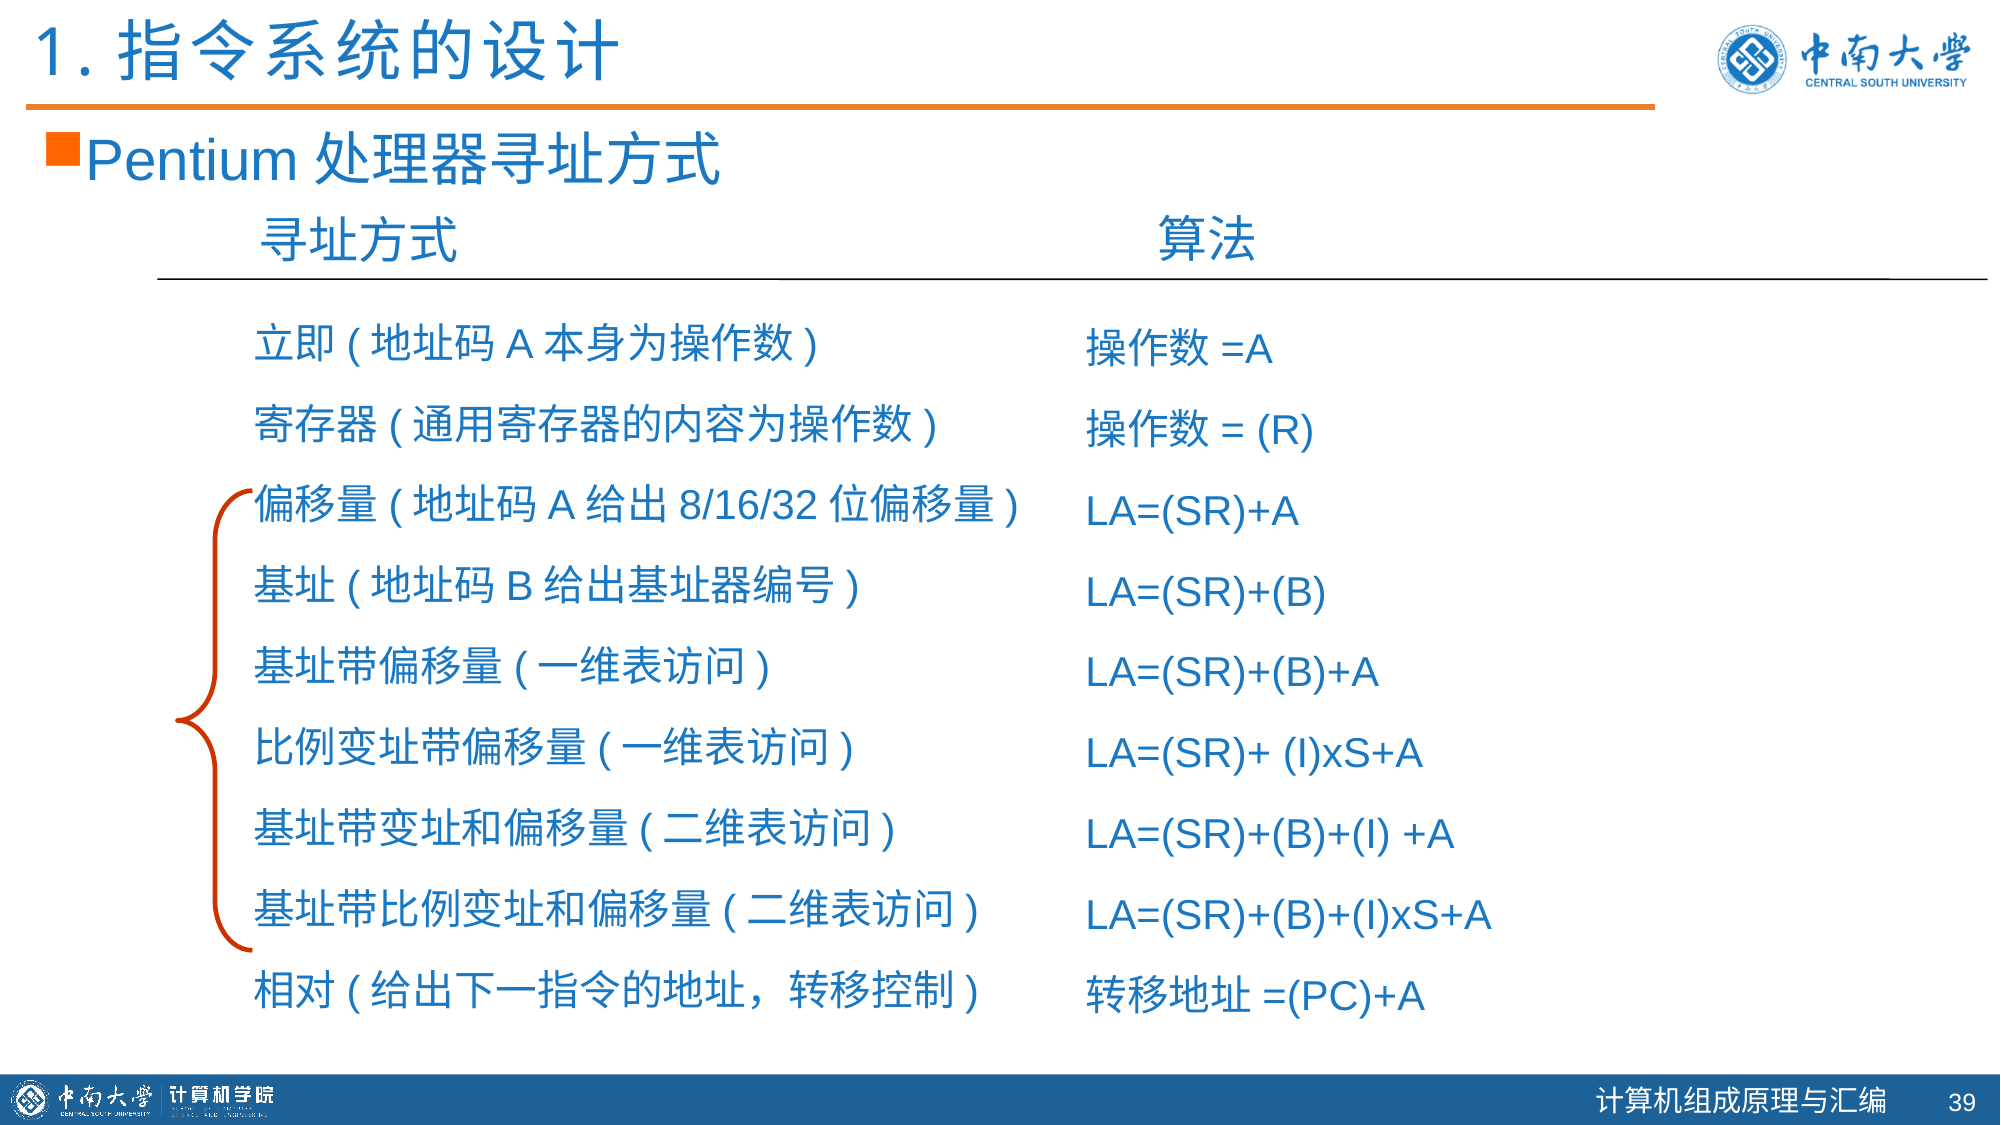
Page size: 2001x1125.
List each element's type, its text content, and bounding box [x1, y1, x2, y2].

text_box 寻址方式 [244, 200, 749, 276]
picture [0, 1080, 299, 1120]
text_box 操作数=A 操作数= (R) LA=(SR)+A LA=(SR)+(B) LA=(SR)+(B)+A LA=(SR)+ (I)xS+A LA=(SR)+(B)+(I) +A LA=(SR)+(B)+(I)xS+A 转移地址=(PC)+A [1070, 304, 1687, 1026]
slide_number 38 [1916, 1079, 1992, 1124]
text_box [177, 490, 253, 951]
list Pentium处理器寻址方式 [26, 114, 1968, 203]
text_box 算法 [1142, 200, 1323, 276]
picture [1708, 19, 1982, 99]
list 1.指令系统的设计 [17, 10, 1615, 83]
text_box 立即(地址码A本身为操作数) 寄存器(通用寄存器的内容为操作数) 偏移量(地址码A给出8/16/32位偏移量) 基址(地址码B给出基址器编号) 基址带偏移量(一维表访问) 比例变址带偏移量(一维表访问) 基址带变址和偏移量(二维表访问) 基址带比例变址和偏移量(二维表访问) 相对(给出下一指令的地址，转移控制) [238, 299, 1281, 1021]
